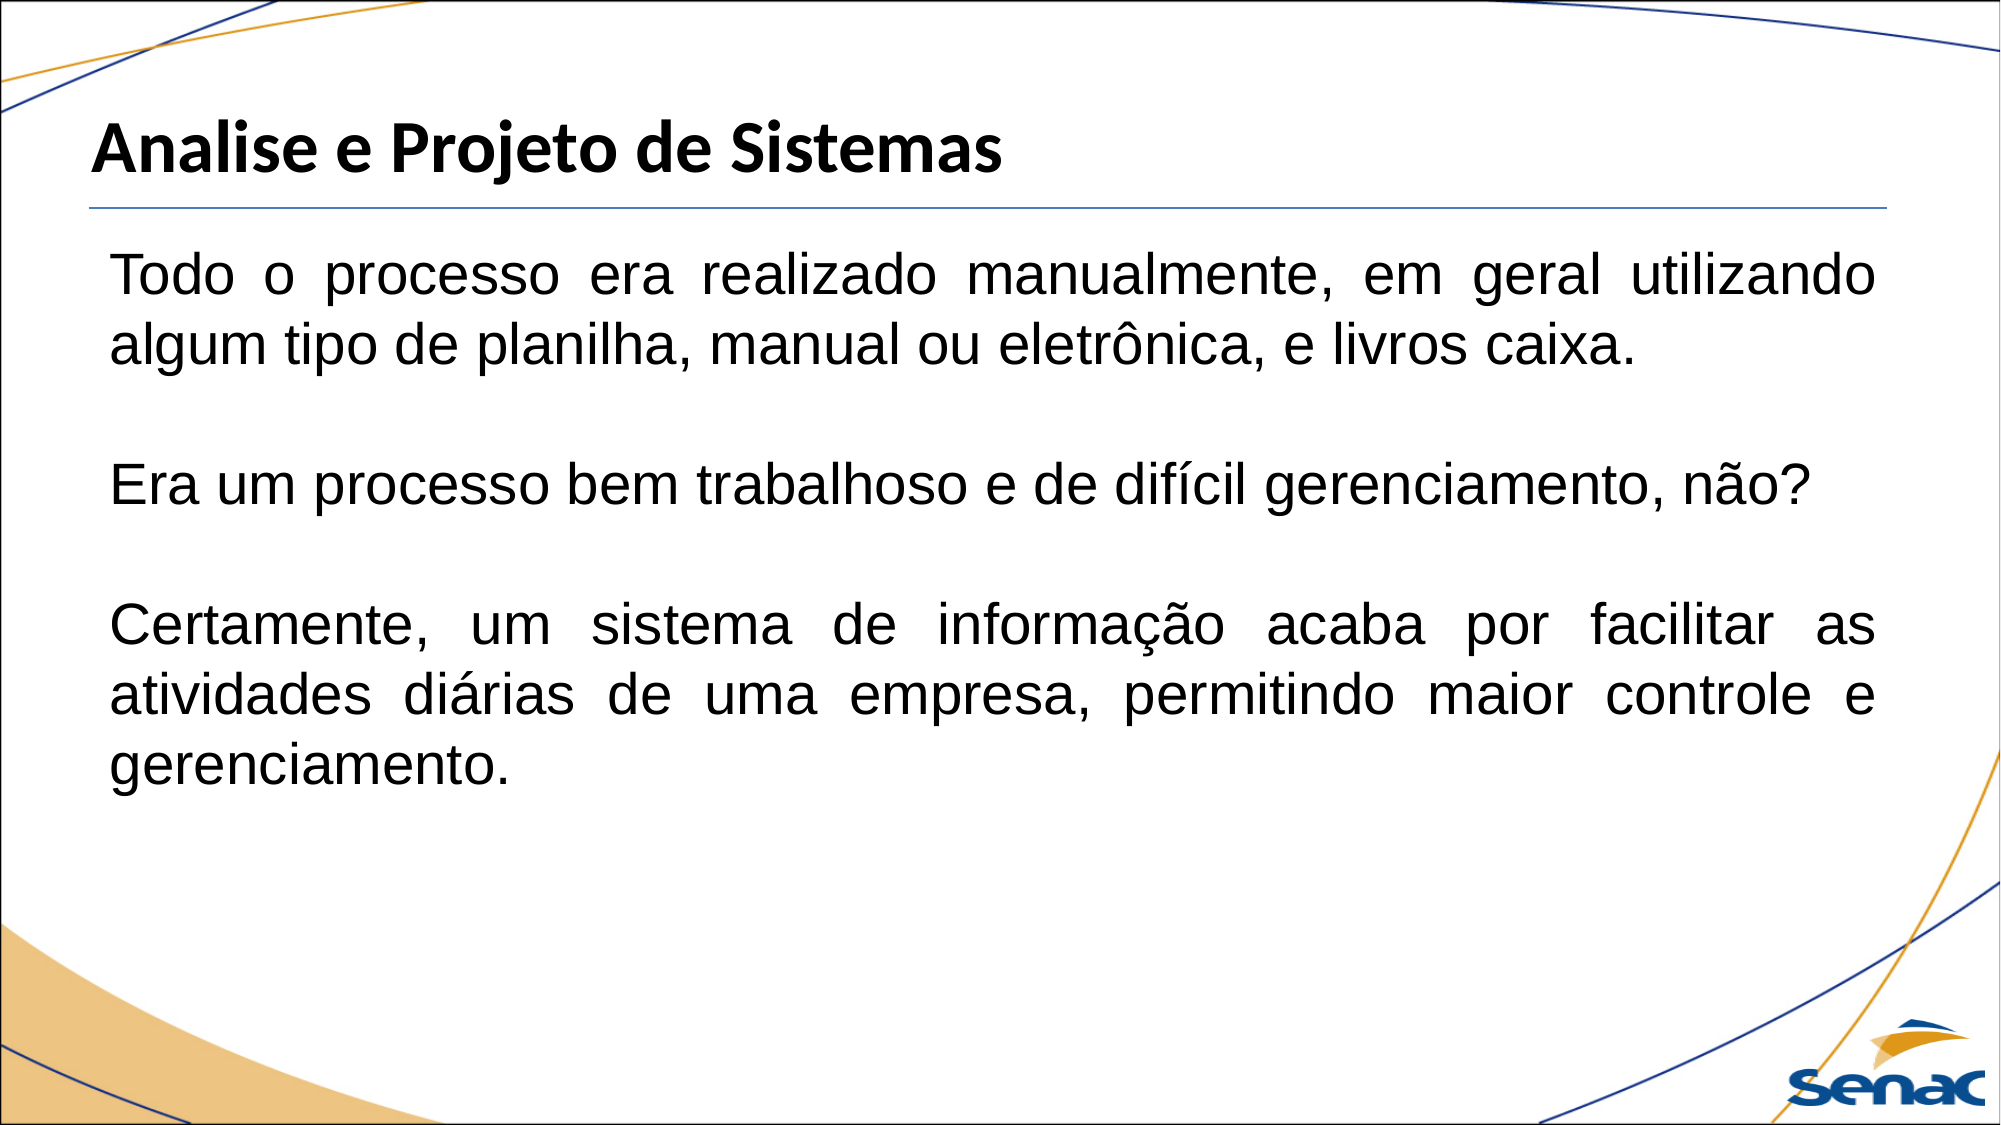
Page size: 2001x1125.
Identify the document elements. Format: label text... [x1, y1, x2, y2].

text_box Todo o processo era realizado manualmente, em geral utilizando algum tipo de planilha, manual ou eletrônica, e livros caixa. Era um processo bem trabalhoso e de difícil gerenciamento, não? Certamente, um sistema de informação acaba por facilitar as atividades diárias de uma empresa, permitindo maior controle e gerenciamento. [94, 228, 1894, 804]
picture [0, 0, 2001, 1125]
text_box Analise e Projeto de Sistemas [76, 89, 1425, 197]
